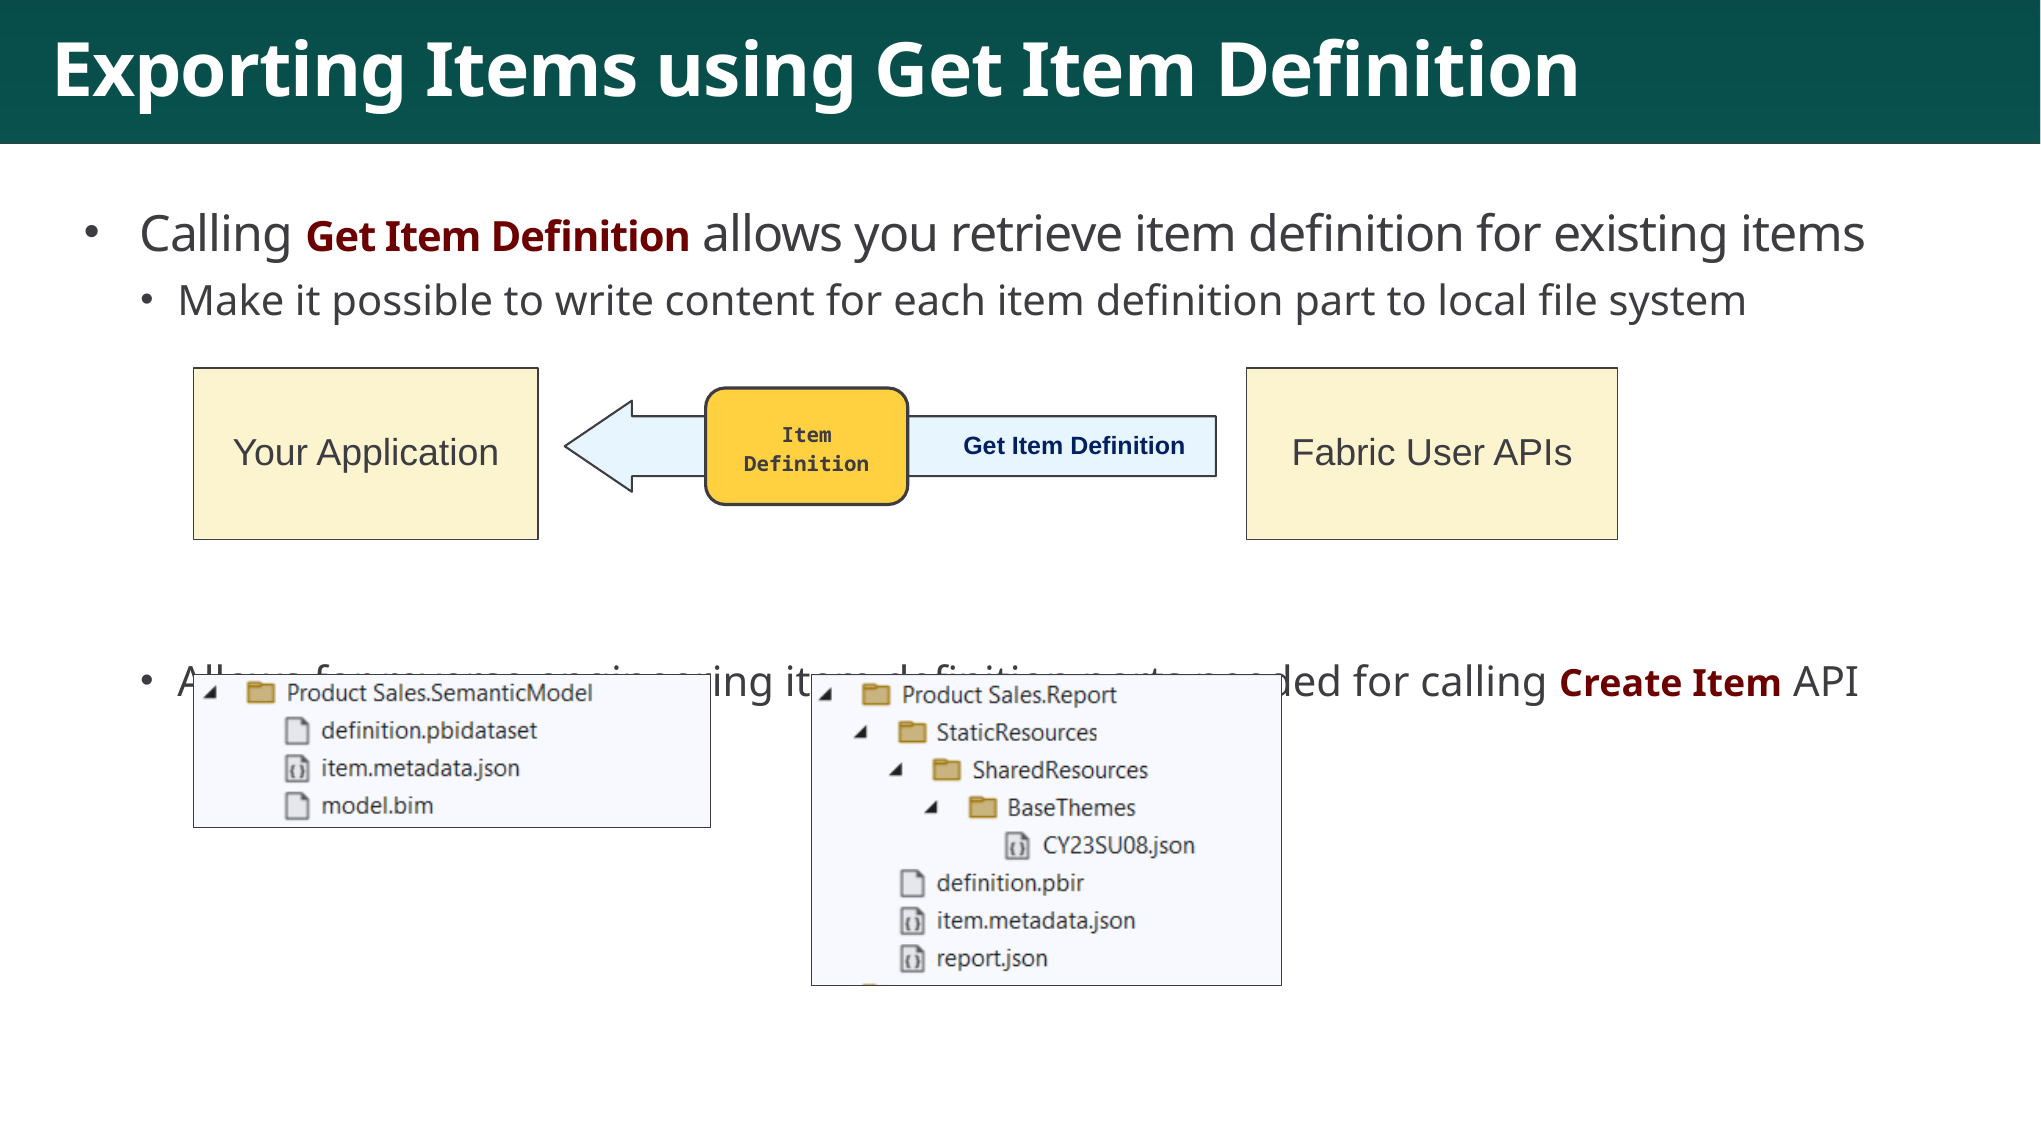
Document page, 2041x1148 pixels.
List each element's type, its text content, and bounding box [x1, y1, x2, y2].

text_box Your Application [193, 367, 539, 540]
list Calling Get Item Definition allows you retrieve item definition for existing items Make it possible to write content for each item definition part to local file system Allows for reverse engineering item definition parts needed for calling Create Item API [83, 201, 1988, 641]
picture [811, 673, 1282, 987]
title Exporting Items using Get Item Definition [51, 31, 1988, 113]
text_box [564, 387, 1217, 505]
picture [193, 674, 711, 828]
text_box Fabric User APIs [1246, 367, 1618, 540]
